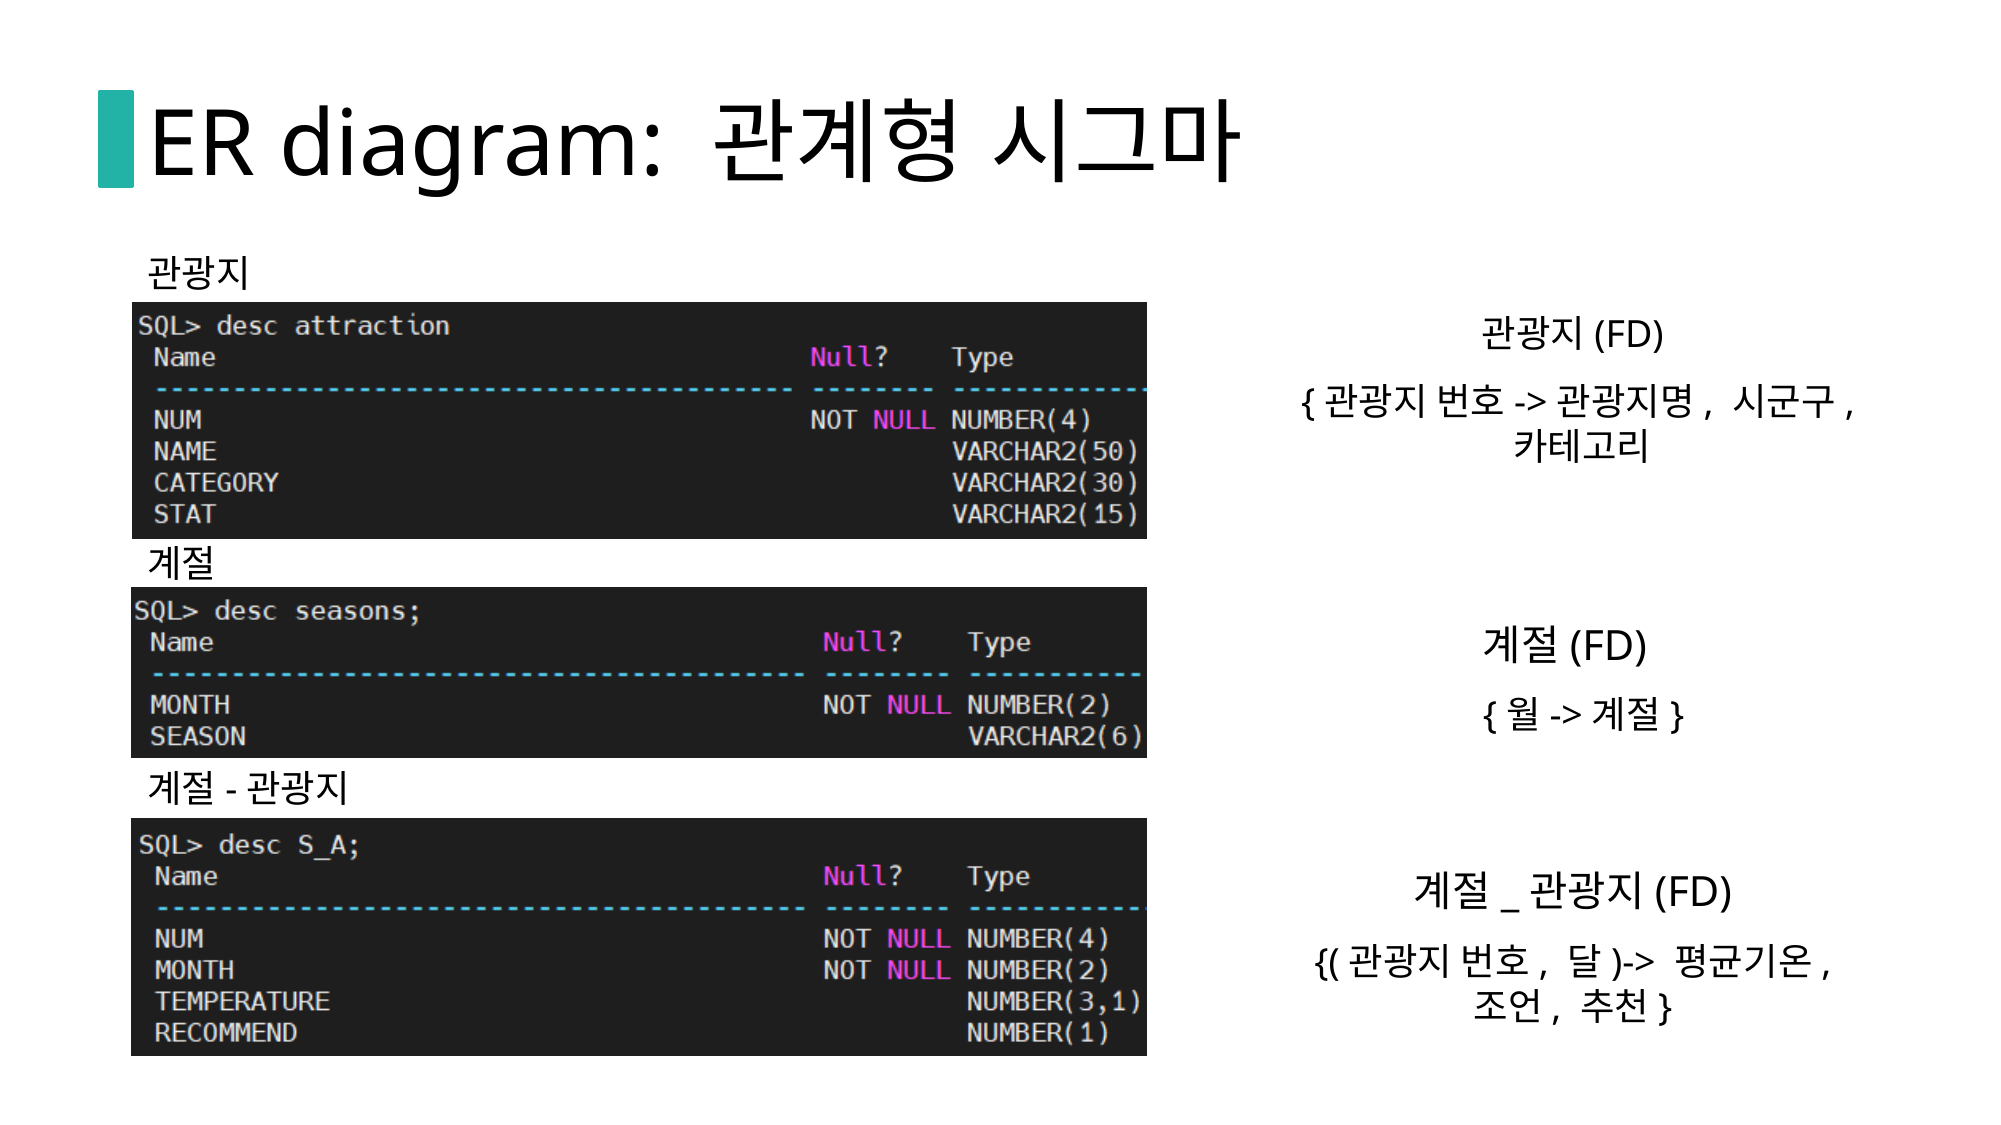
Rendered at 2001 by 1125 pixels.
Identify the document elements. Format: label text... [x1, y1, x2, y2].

text_box 계절_관광지(FD) {(관광지 번호, 달)-> 평균기온, 조언, 추천} [1283, 857, 1863, 1036]
picture [130, 587, 1148, 759]
picture [132, 302, 1148, 540]
text_box 계절-관광지 [132, 768, 724, 815]
text_box [98, 90, 132, 188]
text_box 관광지(FD) {관광지 번호->관광지명, 시군구, 카테고리 [1283, 302, 1863, 476]
text_box 계절 [132, 549, 724, 585]
text_box 계절(FD) {월->계절} [1468, 611, 1699, 744]
text_box 관광지 [132, 242, 724, 300]
title ER diagram: 관계형 시그마 [132, 45, 1573, 233]
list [130, 817, 1148, 1057]
